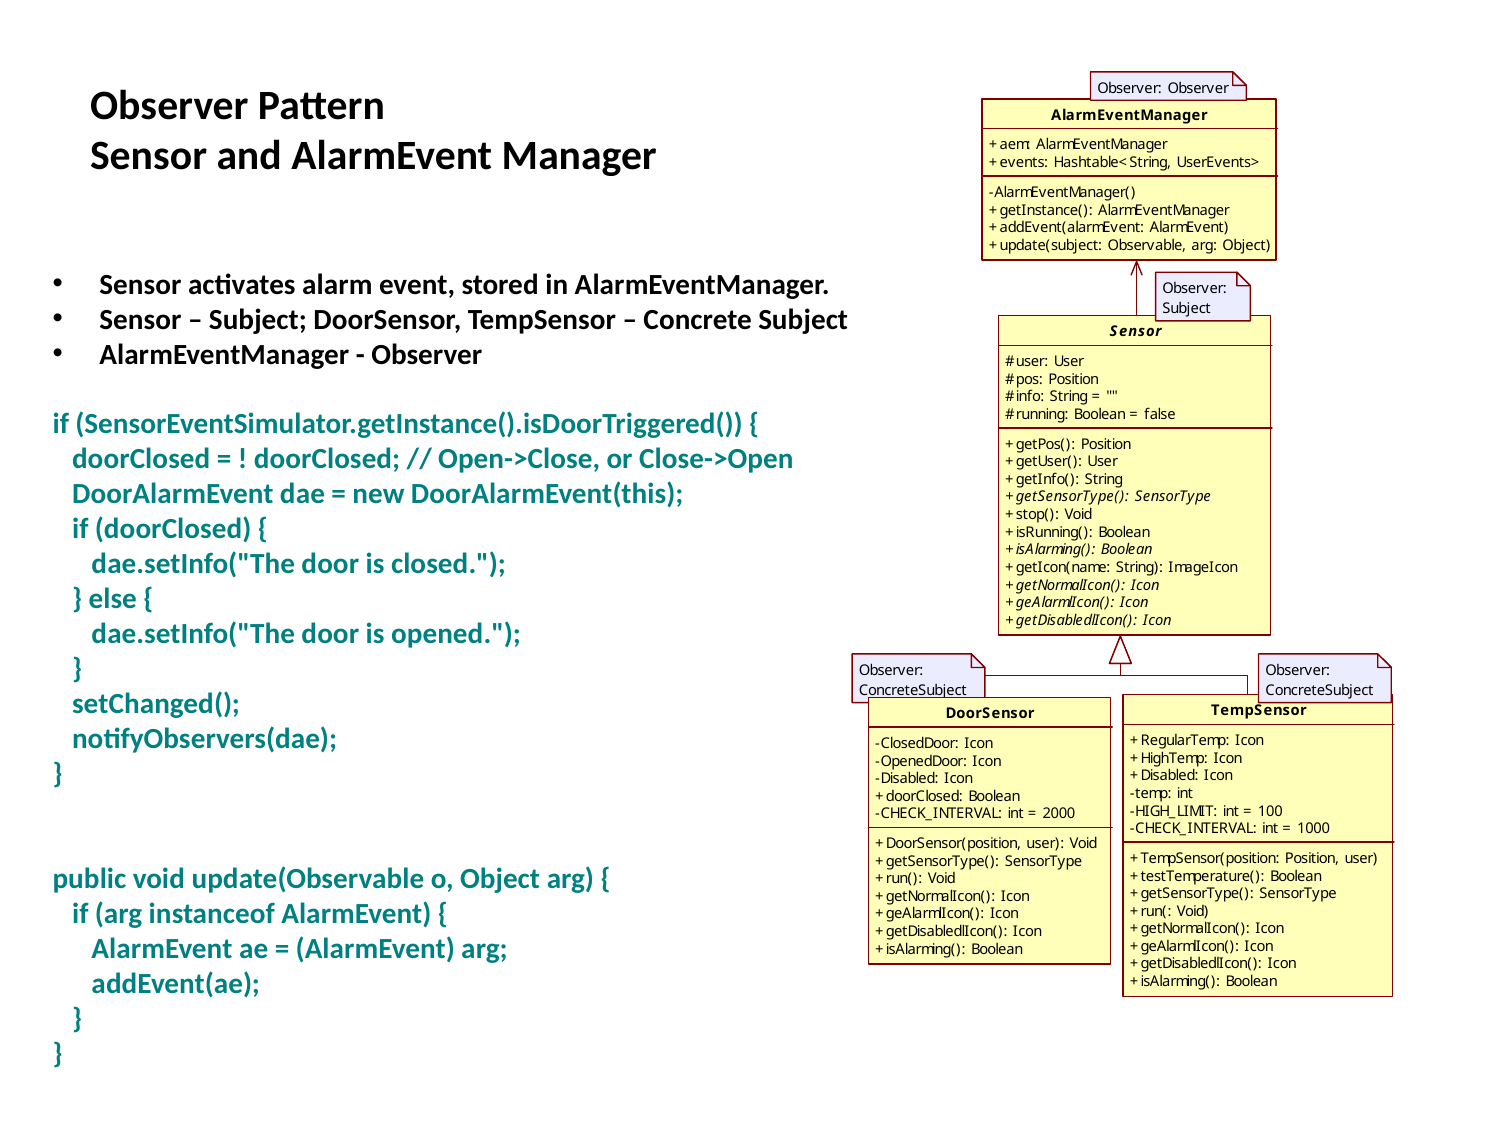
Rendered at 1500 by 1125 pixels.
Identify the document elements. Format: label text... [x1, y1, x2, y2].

list Sensor activates alarm event, stored in AlarmEventManager. Sensor – Subject; DoorSensor, TempSensor – Concrete Subject AlarmEventManager - Observer if (SensorEventSimulator.getInstance().isDoorTriggered()) { doorClosed = ! doorClosed; // Open->Close, or Close->Open DoorAlarmEvent dae = new DoorAlarmEvent(this); if (doorClosed) { dae.setInfo("The door is closed."); } else { dae.setInfo("The door is opened."); } setChanged(); notifyObservers(dae); } public void update(Observable o, Object arg) { if (arg instanceof AlarmEvent) { AlarmEvent ae = (AlarmEvent) arg; addEvent(ae); } } [37, 222, 869, 1122]
title Observer Pattern Sensor and AlarmEvent Manager [75, 44, 688, 222]
picture [824, 44, 1422, 1025]
